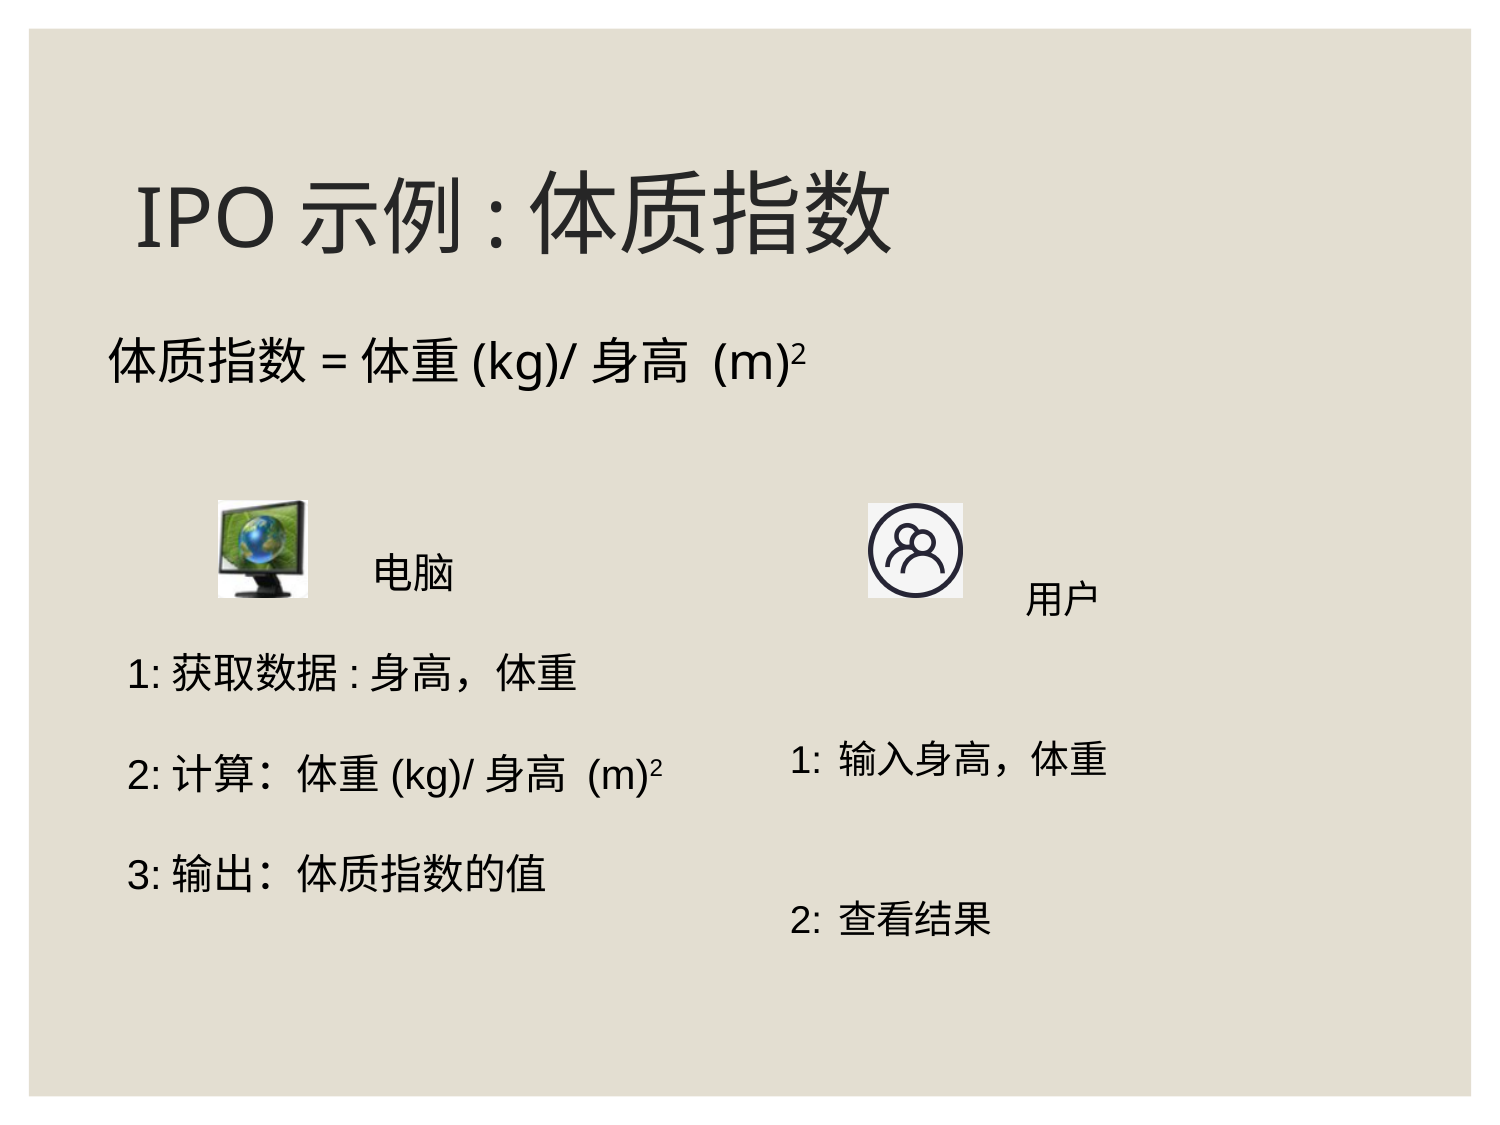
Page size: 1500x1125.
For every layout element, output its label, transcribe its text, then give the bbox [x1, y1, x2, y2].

picture [218, 500, 308, 598]
picture [868, 503, 963, 598]
title IPO示例:体质指数 [120, 105, 1380, 243]
text_box 用户 1:输入身高，体重 2:查看结果 [775, 559, 1353, 975]
list 体质指数=体重(kg)/身高 (m)2 [75, 243, 1425, 409]
text_box 电脑 1:获取数据:身高，体重 2:计算：体重(kg)/身高 (m)2 3:输出：体质指数的值 [112, 539, 715, 1025]
